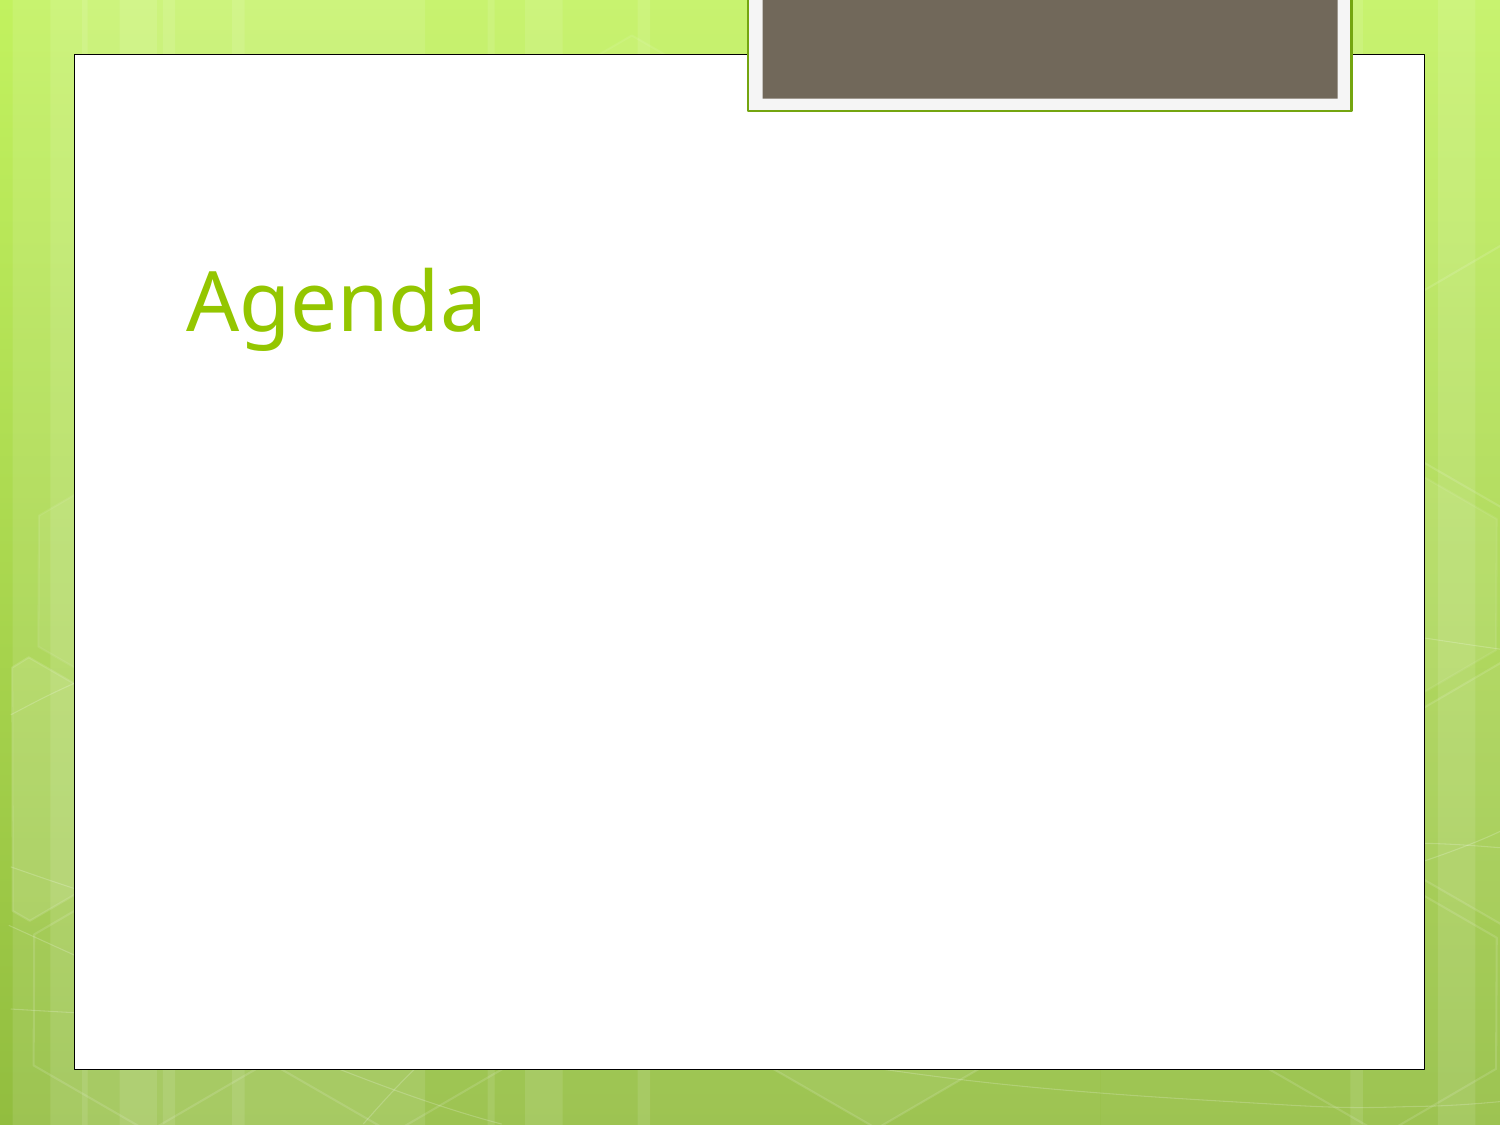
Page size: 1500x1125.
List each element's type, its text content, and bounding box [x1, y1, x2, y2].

title Agenda [171, 168, 1324, 357]
